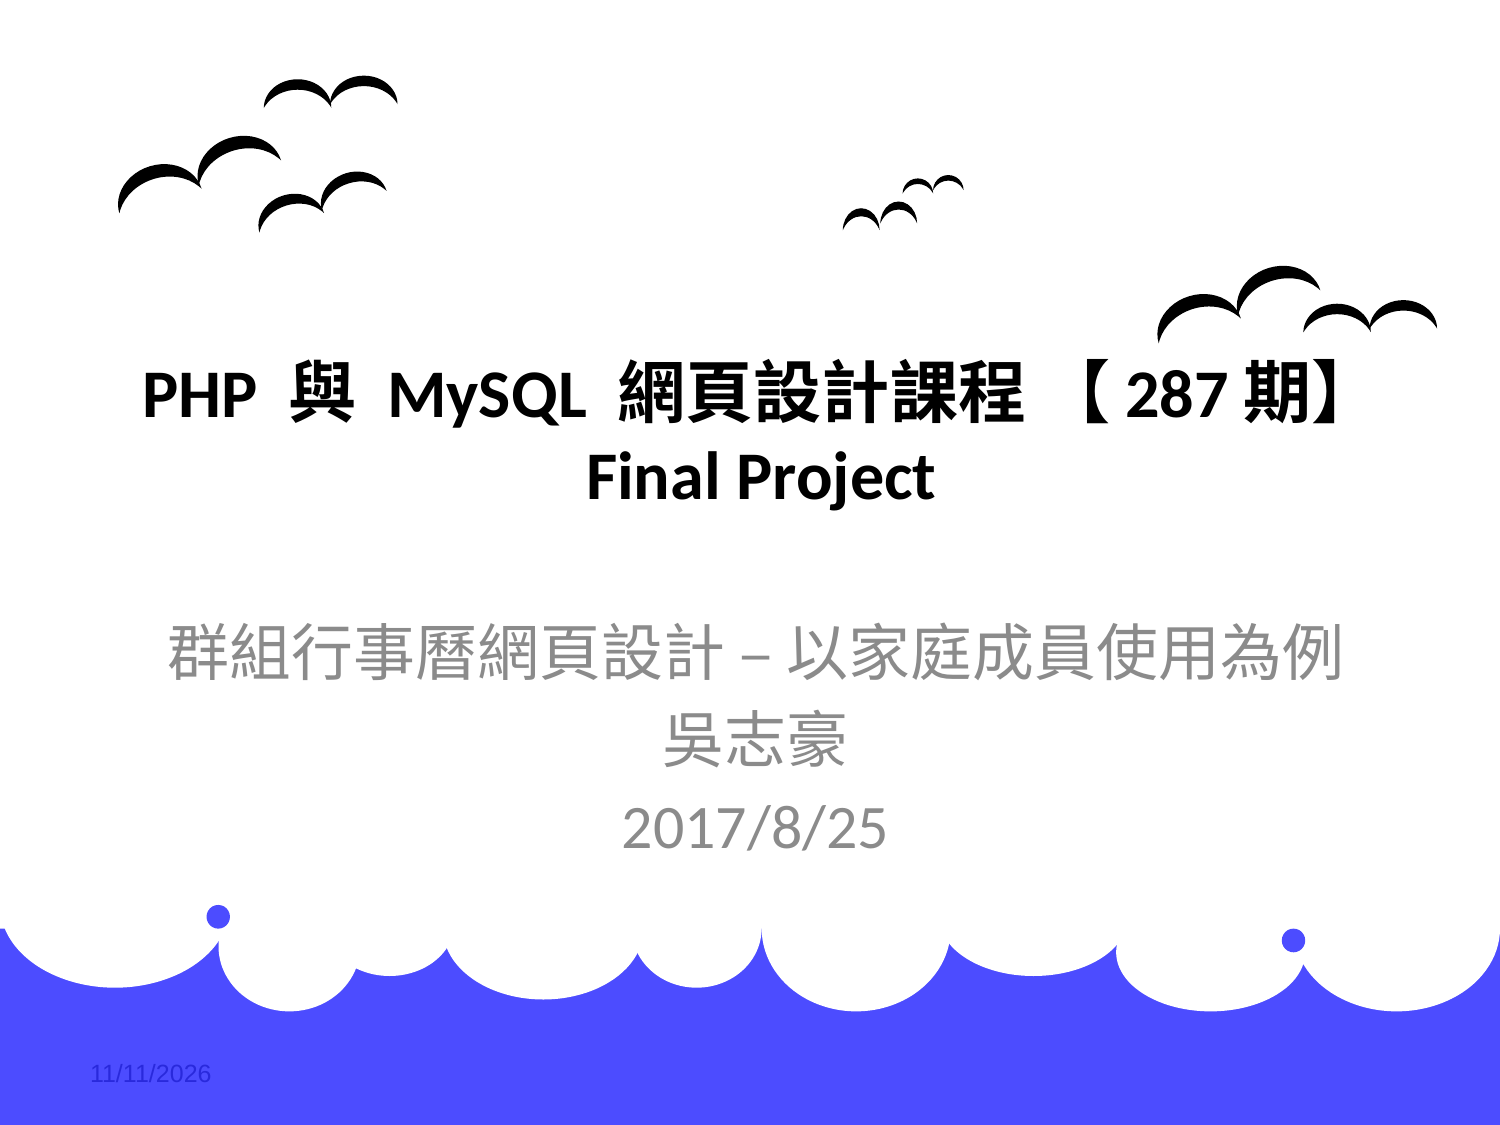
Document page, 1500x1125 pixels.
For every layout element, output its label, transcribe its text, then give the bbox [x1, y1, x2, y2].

subtitle 群組行事曆網頁設計 – 以家庭成員使用為例 吳志豪 2017/8/25 [147, 605, 1365, 894]
title PHP 與 MySQL 網頁設計課程 【287期】 Final Project [123, 310, 1399, 552]
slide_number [75, 1042, 425, 1103]
